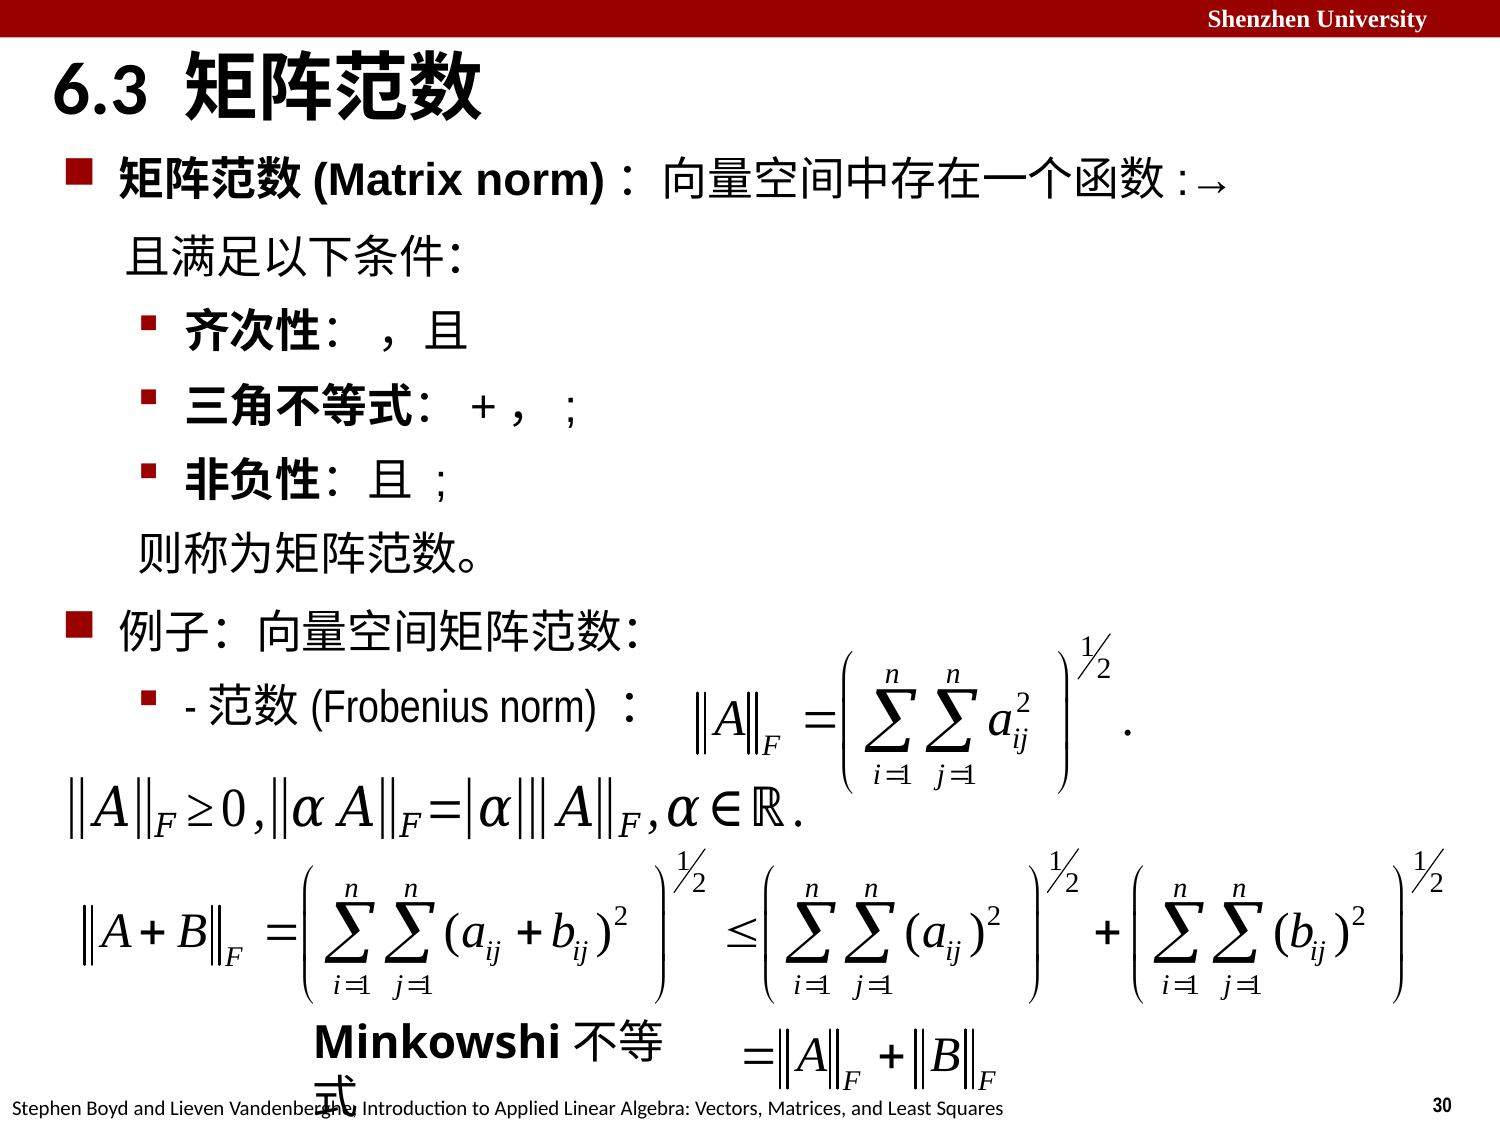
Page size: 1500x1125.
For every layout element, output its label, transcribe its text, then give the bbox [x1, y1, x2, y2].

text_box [74, 837, 1455, 1103]
text_box Minkowshi不等式 [312, 1111, 688, 1123]
text_box 6.3 矩阵范数 [37, 37, 1482, 131]
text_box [687, 624, 1140, 805]
